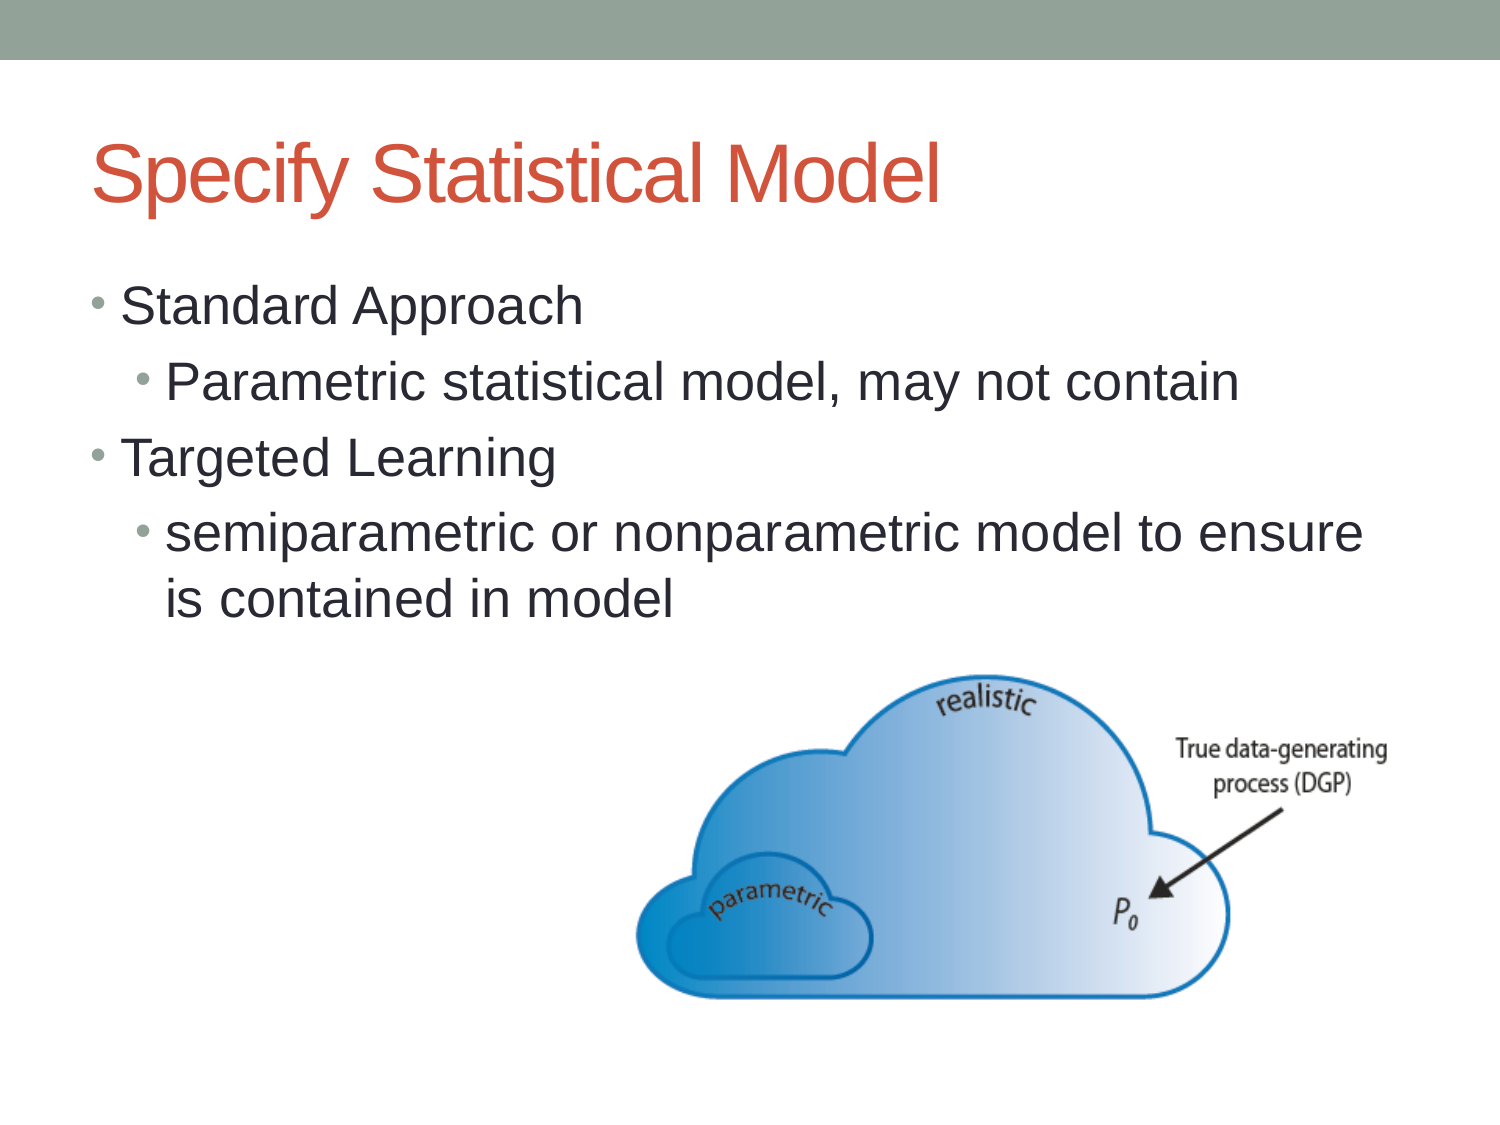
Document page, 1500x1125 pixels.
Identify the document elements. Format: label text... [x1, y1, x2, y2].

title Specify Statistical Model [75, 87, 1425, 250]
picture [546, 656, 1401, 1003]
